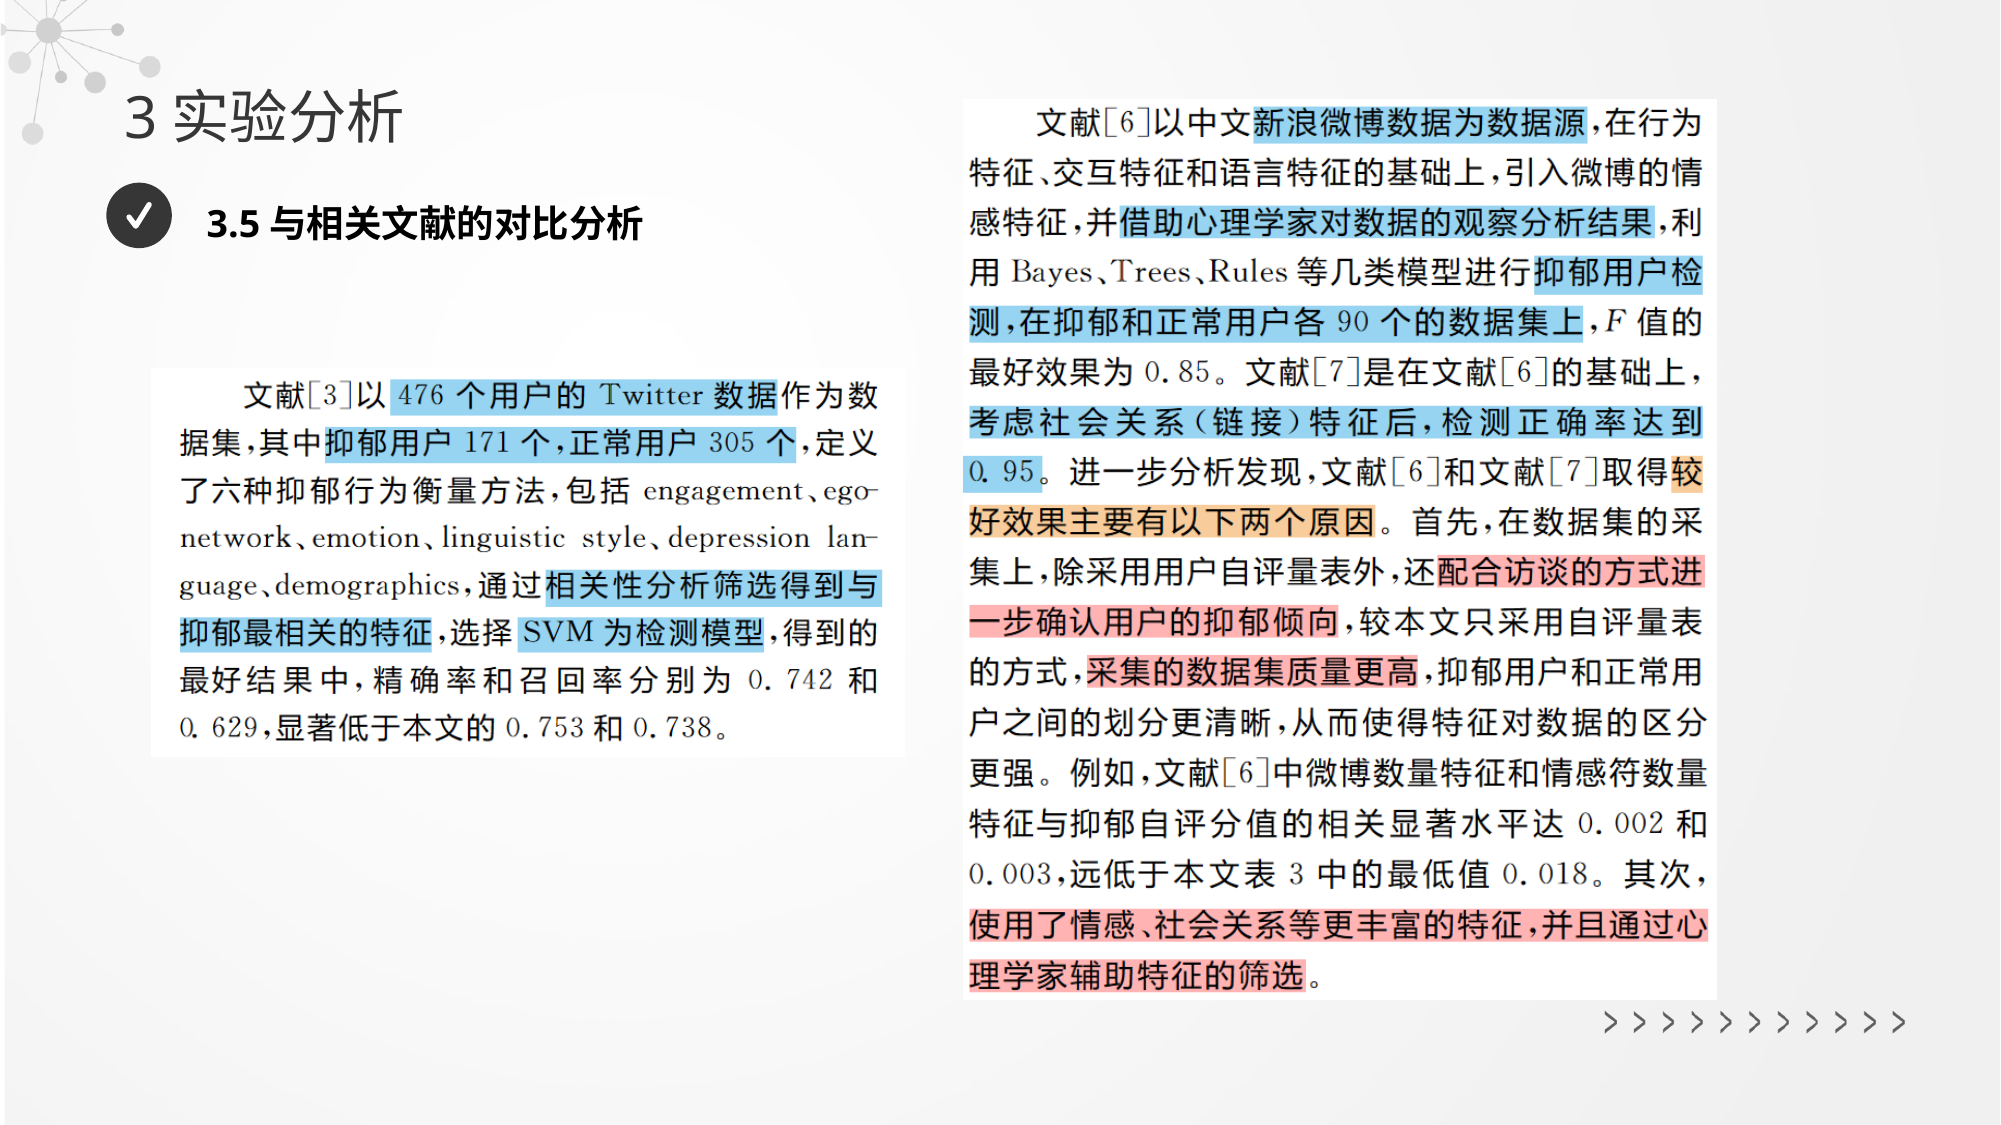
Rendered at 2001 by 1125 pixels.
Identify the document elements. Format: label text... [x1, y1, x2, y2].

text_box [963, 99, 1717, 1000]
picture [1, 0, 2001, 1125]
text_box 3.5与相关文献的对比分析 [191, 169, 963, 252]
text_box 3实验分析 [109, 72, 674, 158]
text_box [106, 182, 172, 249]
